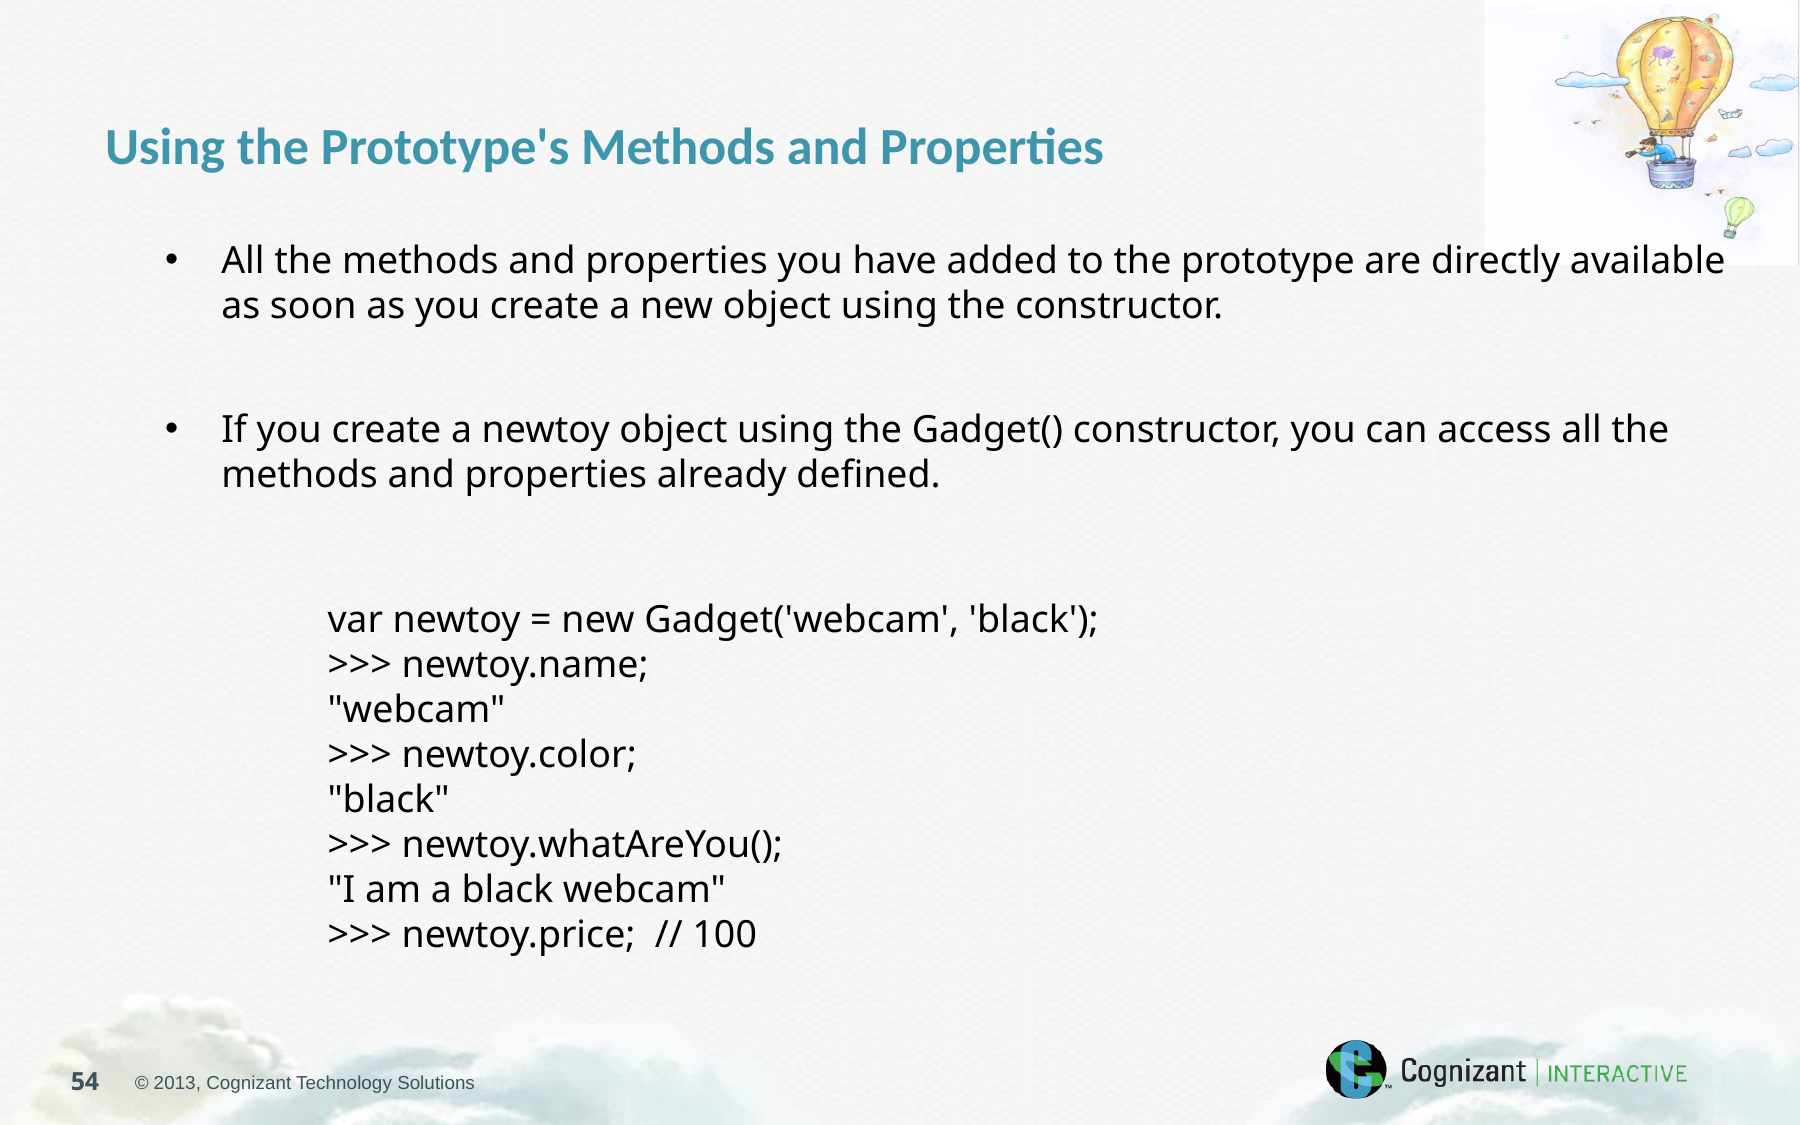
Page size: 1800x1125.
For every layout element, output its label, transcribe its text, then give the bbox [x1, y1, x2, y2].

text_box var newtoy = new Gadget('webcam', 'black'); >>> newtoy.name; "webcam" >>> newtoy.color; "black" >>> newtoy.whatAreYou(); "I am a black webcam" >>> newtoy.price; // 100 [162, 549, 1763, 1000]
text_box All the methods and properties you have added to the prototype are directly available as soon as you create a new object using the constructor. [150, 199, 1763, 363]
text_box Using the Prototype's Methods and Properties [90, 62, 1775, 225]
picture [0, 0, 1800, 1125]
text_box If you create a newtoy object using the Gadget() constructor, you can access all the methods and properties already defined. [150, 387, 1763, 513]
